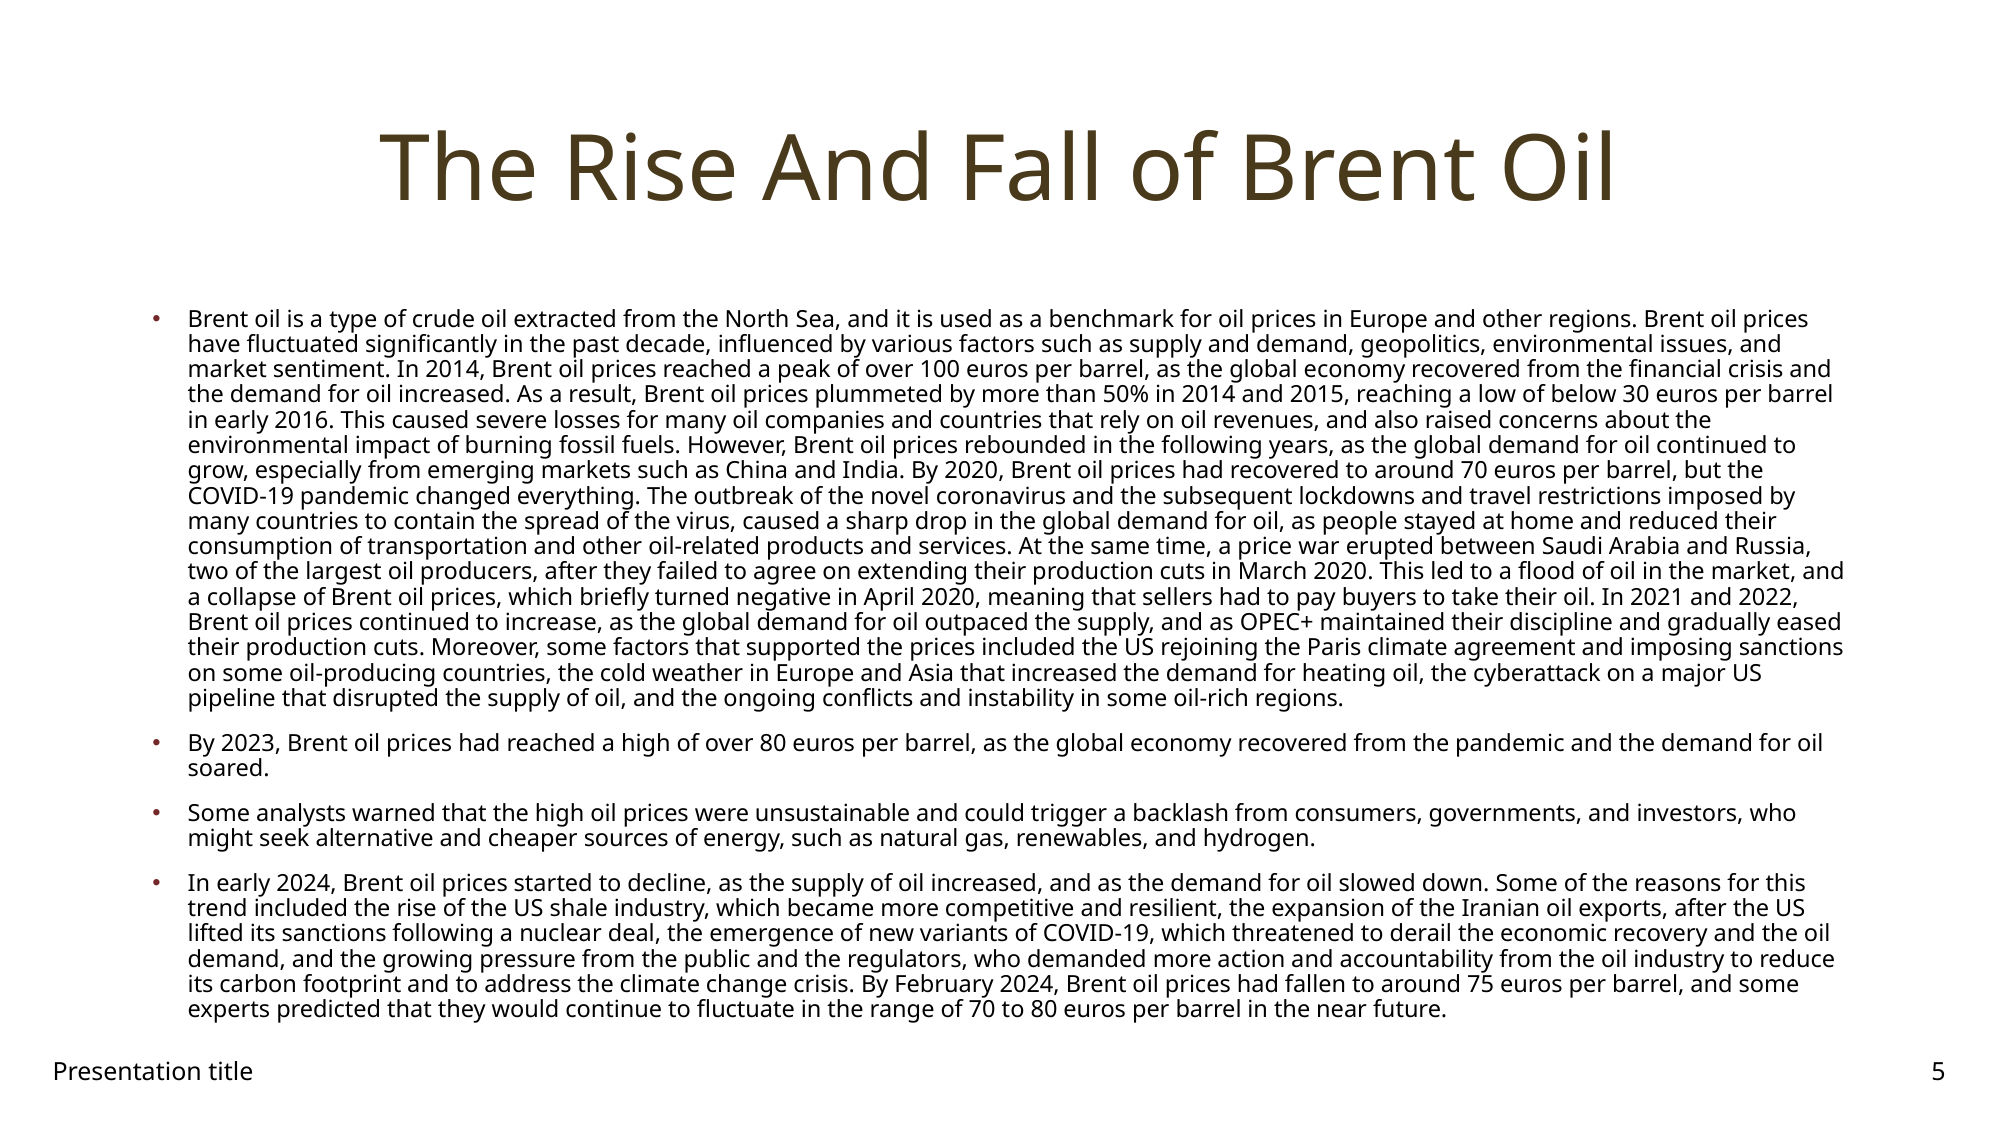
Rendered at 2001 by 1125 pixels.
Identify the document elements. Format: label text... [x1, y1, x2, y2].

footer Presentation title [37, 1042, 713, 1103]
title The Rise And Fall of Brent Oil [137, 62, 1863, 280]
list Brent oil is a type of crude oil extracted from the North Sea, and it is used as a benchmark for oil prices in Europe and other regions. Brent oil prices have fluctuated significantly in the past decade, influenced by various factors such as supply and demand, geopolitics, environmental issues, and market sentiment. In 2014, Brent oil prices reached a peak of over 100 euros per barrel, as the global economy recovered from the financial crisis and the demand for oil increased. As a result, Brent oil prices plummeted by more than 50% in 2014 and 2015, reaching a low of below 30 euros per barrel in early 2016. This caused severe losses for many oil companies and countries that rely on oil revenues, and also raised concerns about the environmental impact of burning fossil fuels. However, Brent oil prices rebounded in the following years, as the global demand for oil continued to grow, especially from emerging markets such as China and India. By 2020, Brent oil prices had recovered to around 70 euros per barrel, but the COVID-19 pandemic changed everything. The outbreak of the novel coronavirus and the subsequent lockdowns and travel restrictions imposed by many countries to contain the spread of the virus, caused a sharp drop in the global demand for oil, as people stayed at home and reduced their consumption of transportation and other oil-related products and services. At the same time, a price war erupted between Saudi Arabia and Russia, two of the largest oil producers, after they failed to agree on extending their production cuts in March 2020. This led to a flood of oil in the market, and a collapse of Brent oil prices, which briefly turned negative in April 2020, meaning that sellers had to pay buyers to take their oil. In 2021 and 2022, Brent oil prices continued to increase, as the global demand for oil outpaced the supply, and as OPEC+ maintained their discipline and gradually eased their production cuts. Moreover, some factors that supported the prices included the US rejoining the Paris climate agreement and imposing sanctions on some oil-producing countries, the cold weather in Europe and Asia that increased the demand for heating oil, the cyberattack on a major US pipeline that disrupted the supply of oil, and the ongoing conflicts and instability in some oil-rich regions. By 2023, Brent oil prices had reached a high of over 80 euros per barrel, as the global economy recovered from the pandemic and the demand for oil soared. Some analysts warned that the high oil prices were unsustainable and could trigger a backlash from consumers, governments, and investors, who might seek alternative and cheaper sources of energy, such as natural gas, renewables, and hydrogen. In early 2024, Brent oil prices started to decline, as the supply of oil increased, and as the demand for oil slowed down. Some of the reasons for this trend included the rise of the US shale industry, which became more competitive and resilient, the expansion of the Iranian oil exports, after the US lifted its sanctions following a nuclear deal, the emergence of new variants of COVID-19, which threatened to derail the economic recovery and the oil demand, and the growing pressure from the public and the regulators, who demanded more action and accountability from the oil industry to reduce its carbon footprint and to address the climate change crisis. By February 2024, Brent oil prices had fallen to around 75 euros per barrel, and some experts predicted that they would continue to fluctuate in the range of 70 to 80 euros per barrel in the near future. [137, 299, 1863, 1043]
slide_number 5 [1510, 1042, 1961, 1103]
